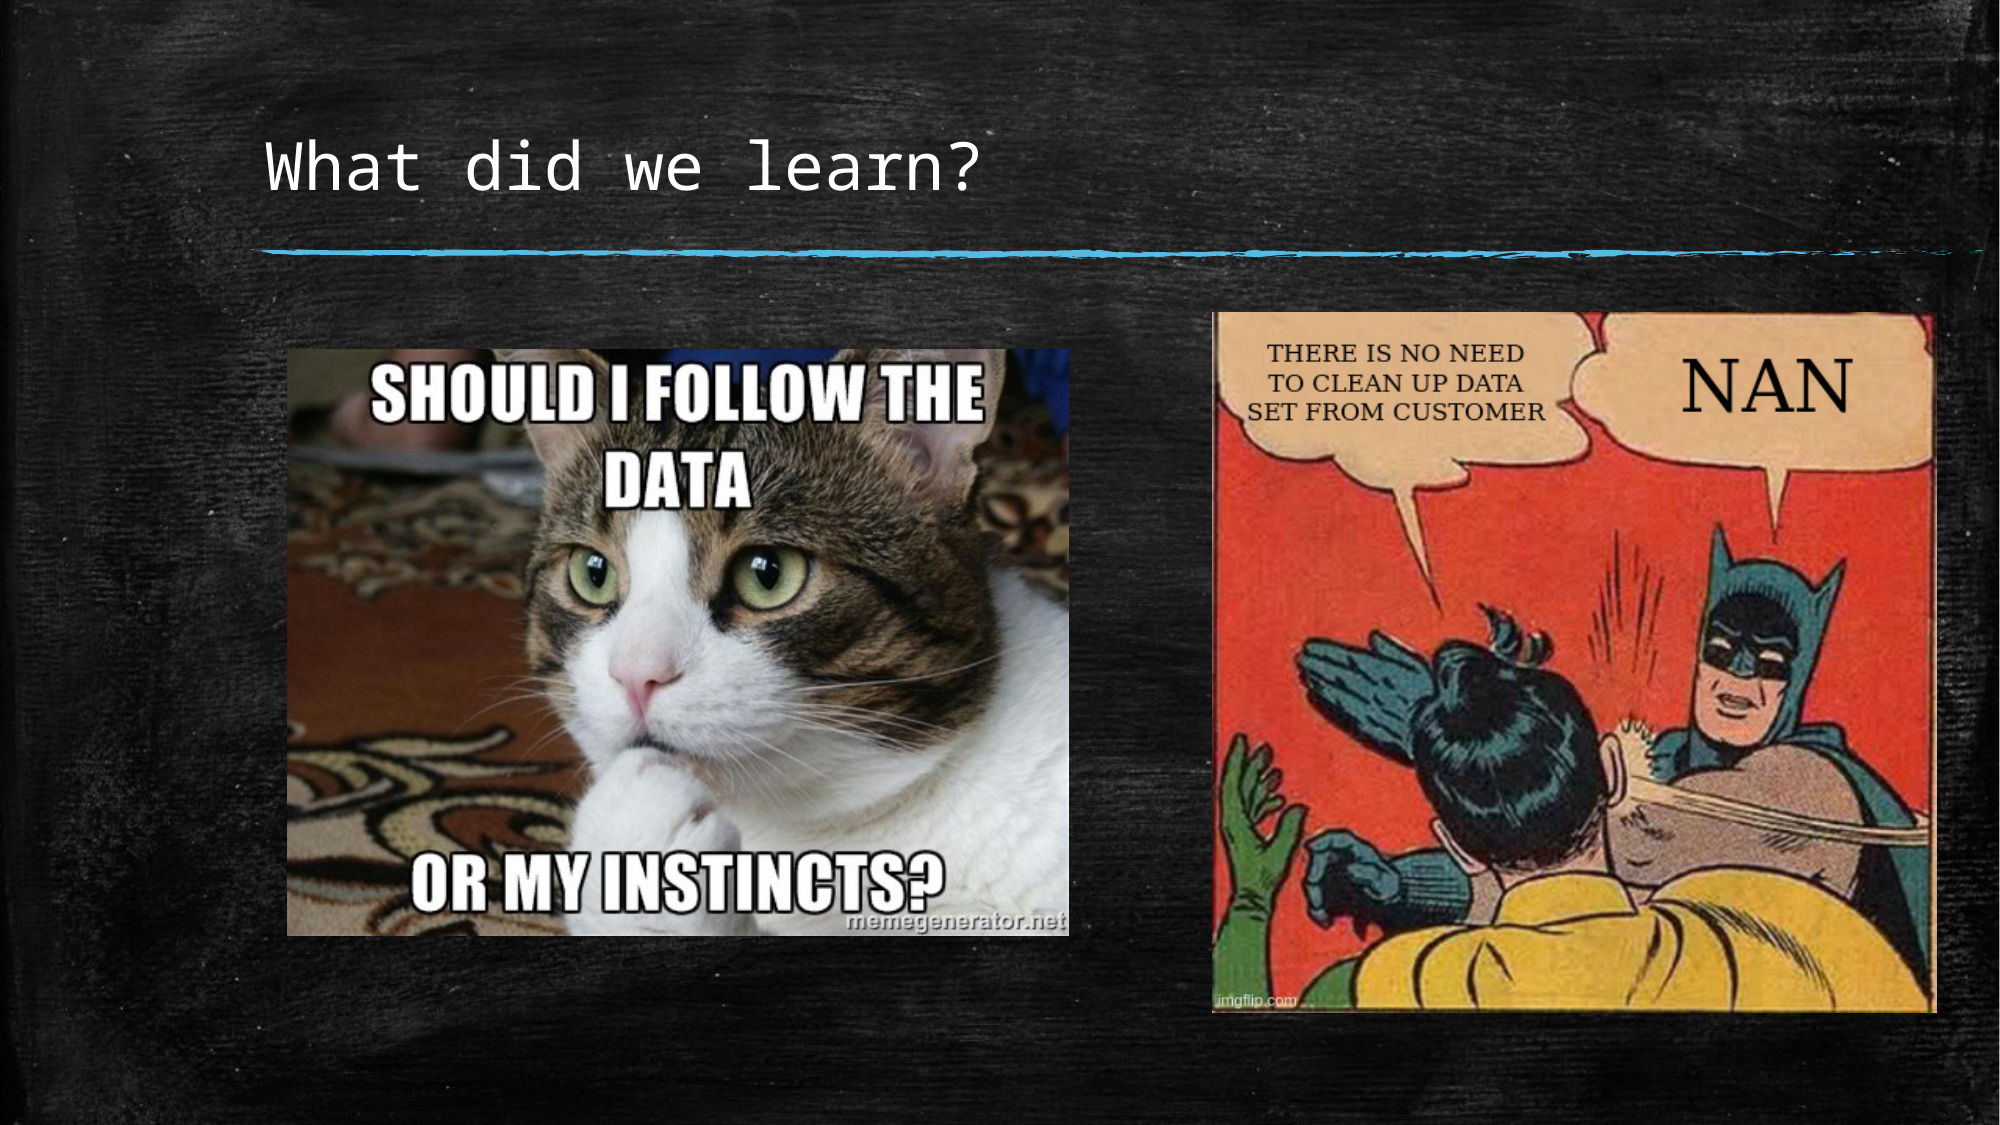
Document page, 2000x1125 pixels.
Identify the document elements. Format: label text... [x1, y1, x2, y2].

picture [287, 349, 1069, 936]
title What did we learn? [249, 45, 1788, 213]
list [1212, 312, 1937, 1013]
